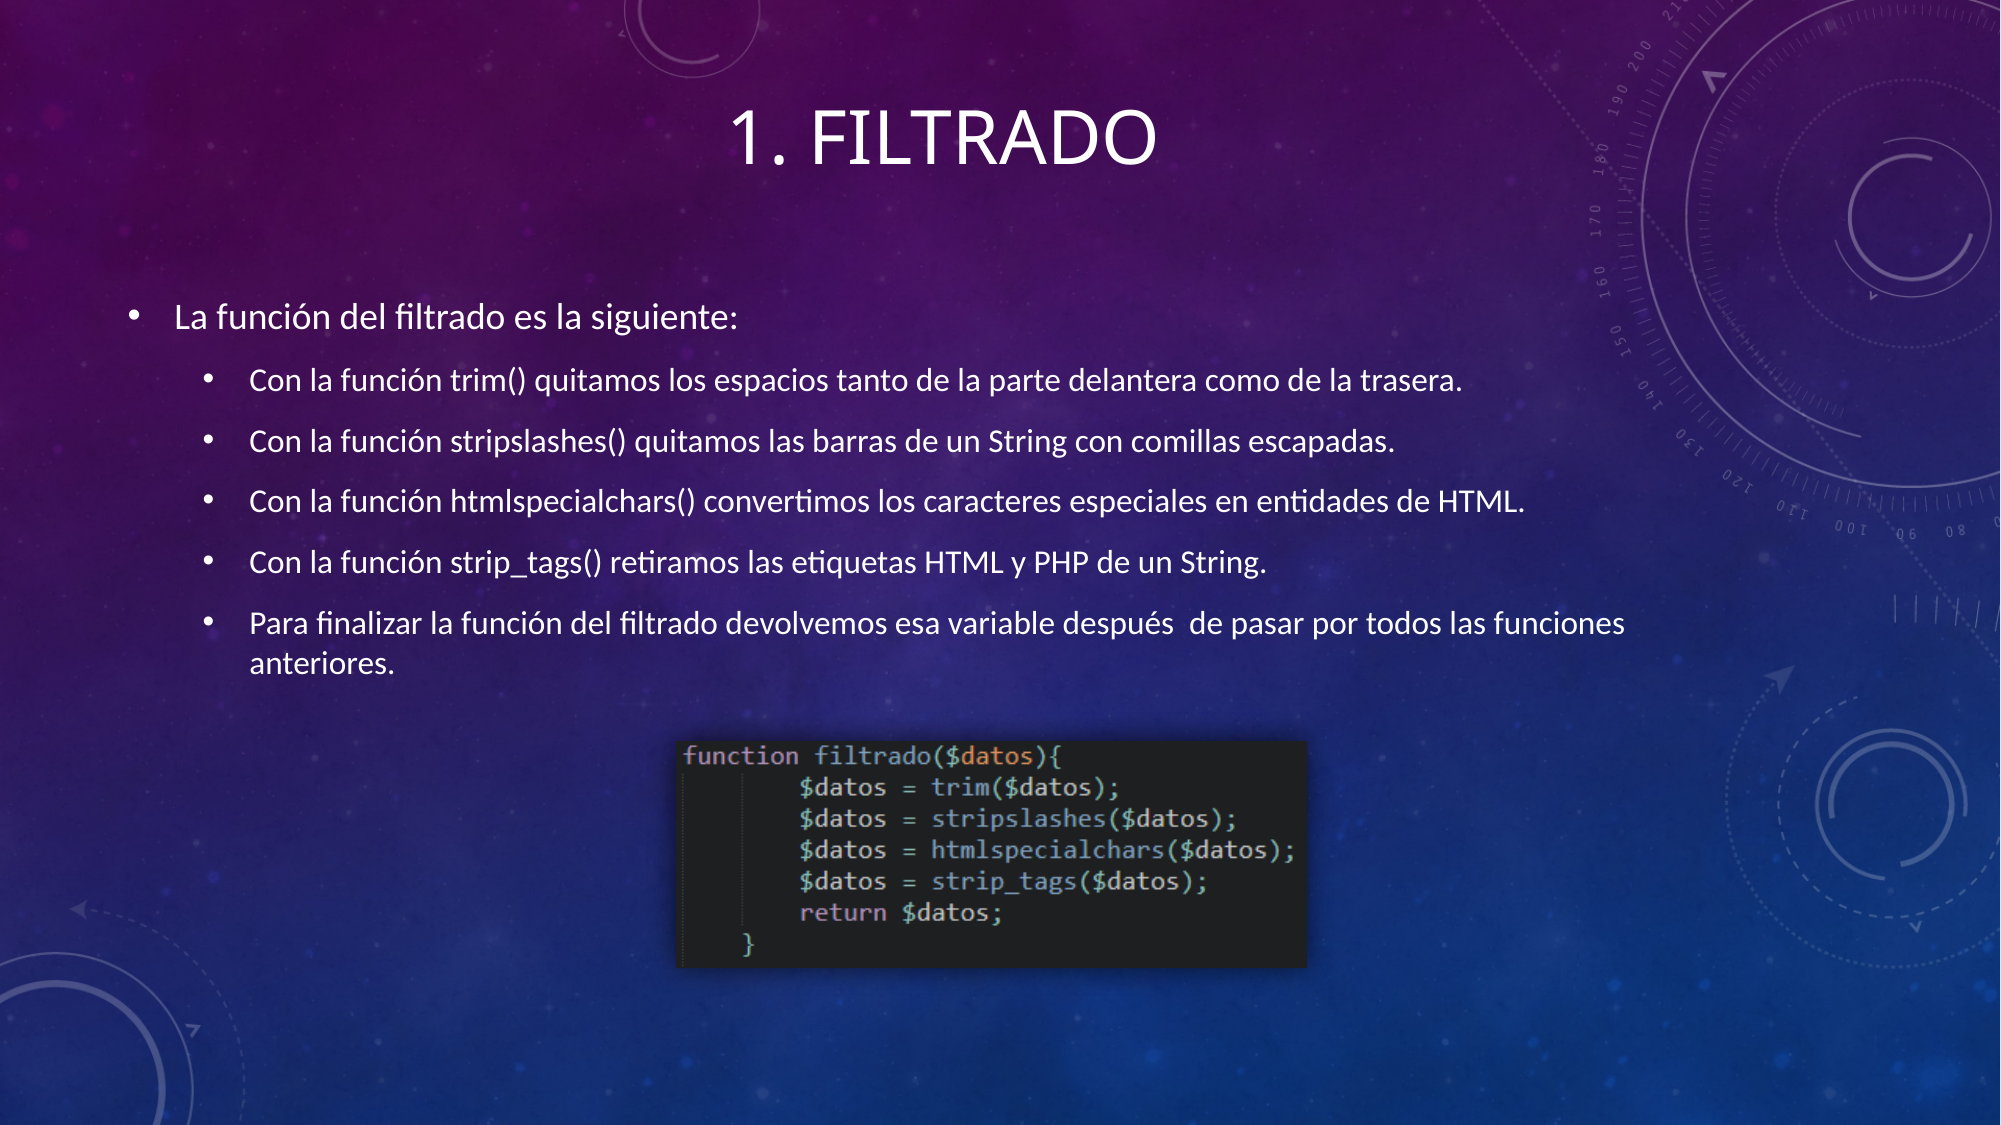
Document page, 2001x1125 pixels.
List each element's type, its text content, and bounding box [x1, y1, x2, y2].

picture [0, 0, 2001, 1125]
list La función del filtrado es la siguiente: Con la función trim() quitamos los espacios tanto de la parte delantera como de la trasera. Con la función stripslashes() quitamos las barras de un String con comillas escapadas. Con la función htmlspecialchars() convertimos los caracteres especiales en entidades de HTML. Con la función strip_tags() retiramos las etiquetas HTML y PHP de un String. Para finalizar la función del filtrado devolvemos esa variable después de pasar por todos las funciones anteriores. [112, 227, 1775, 950]
title 1. Filtrado [112, 15, 1775, 227]
